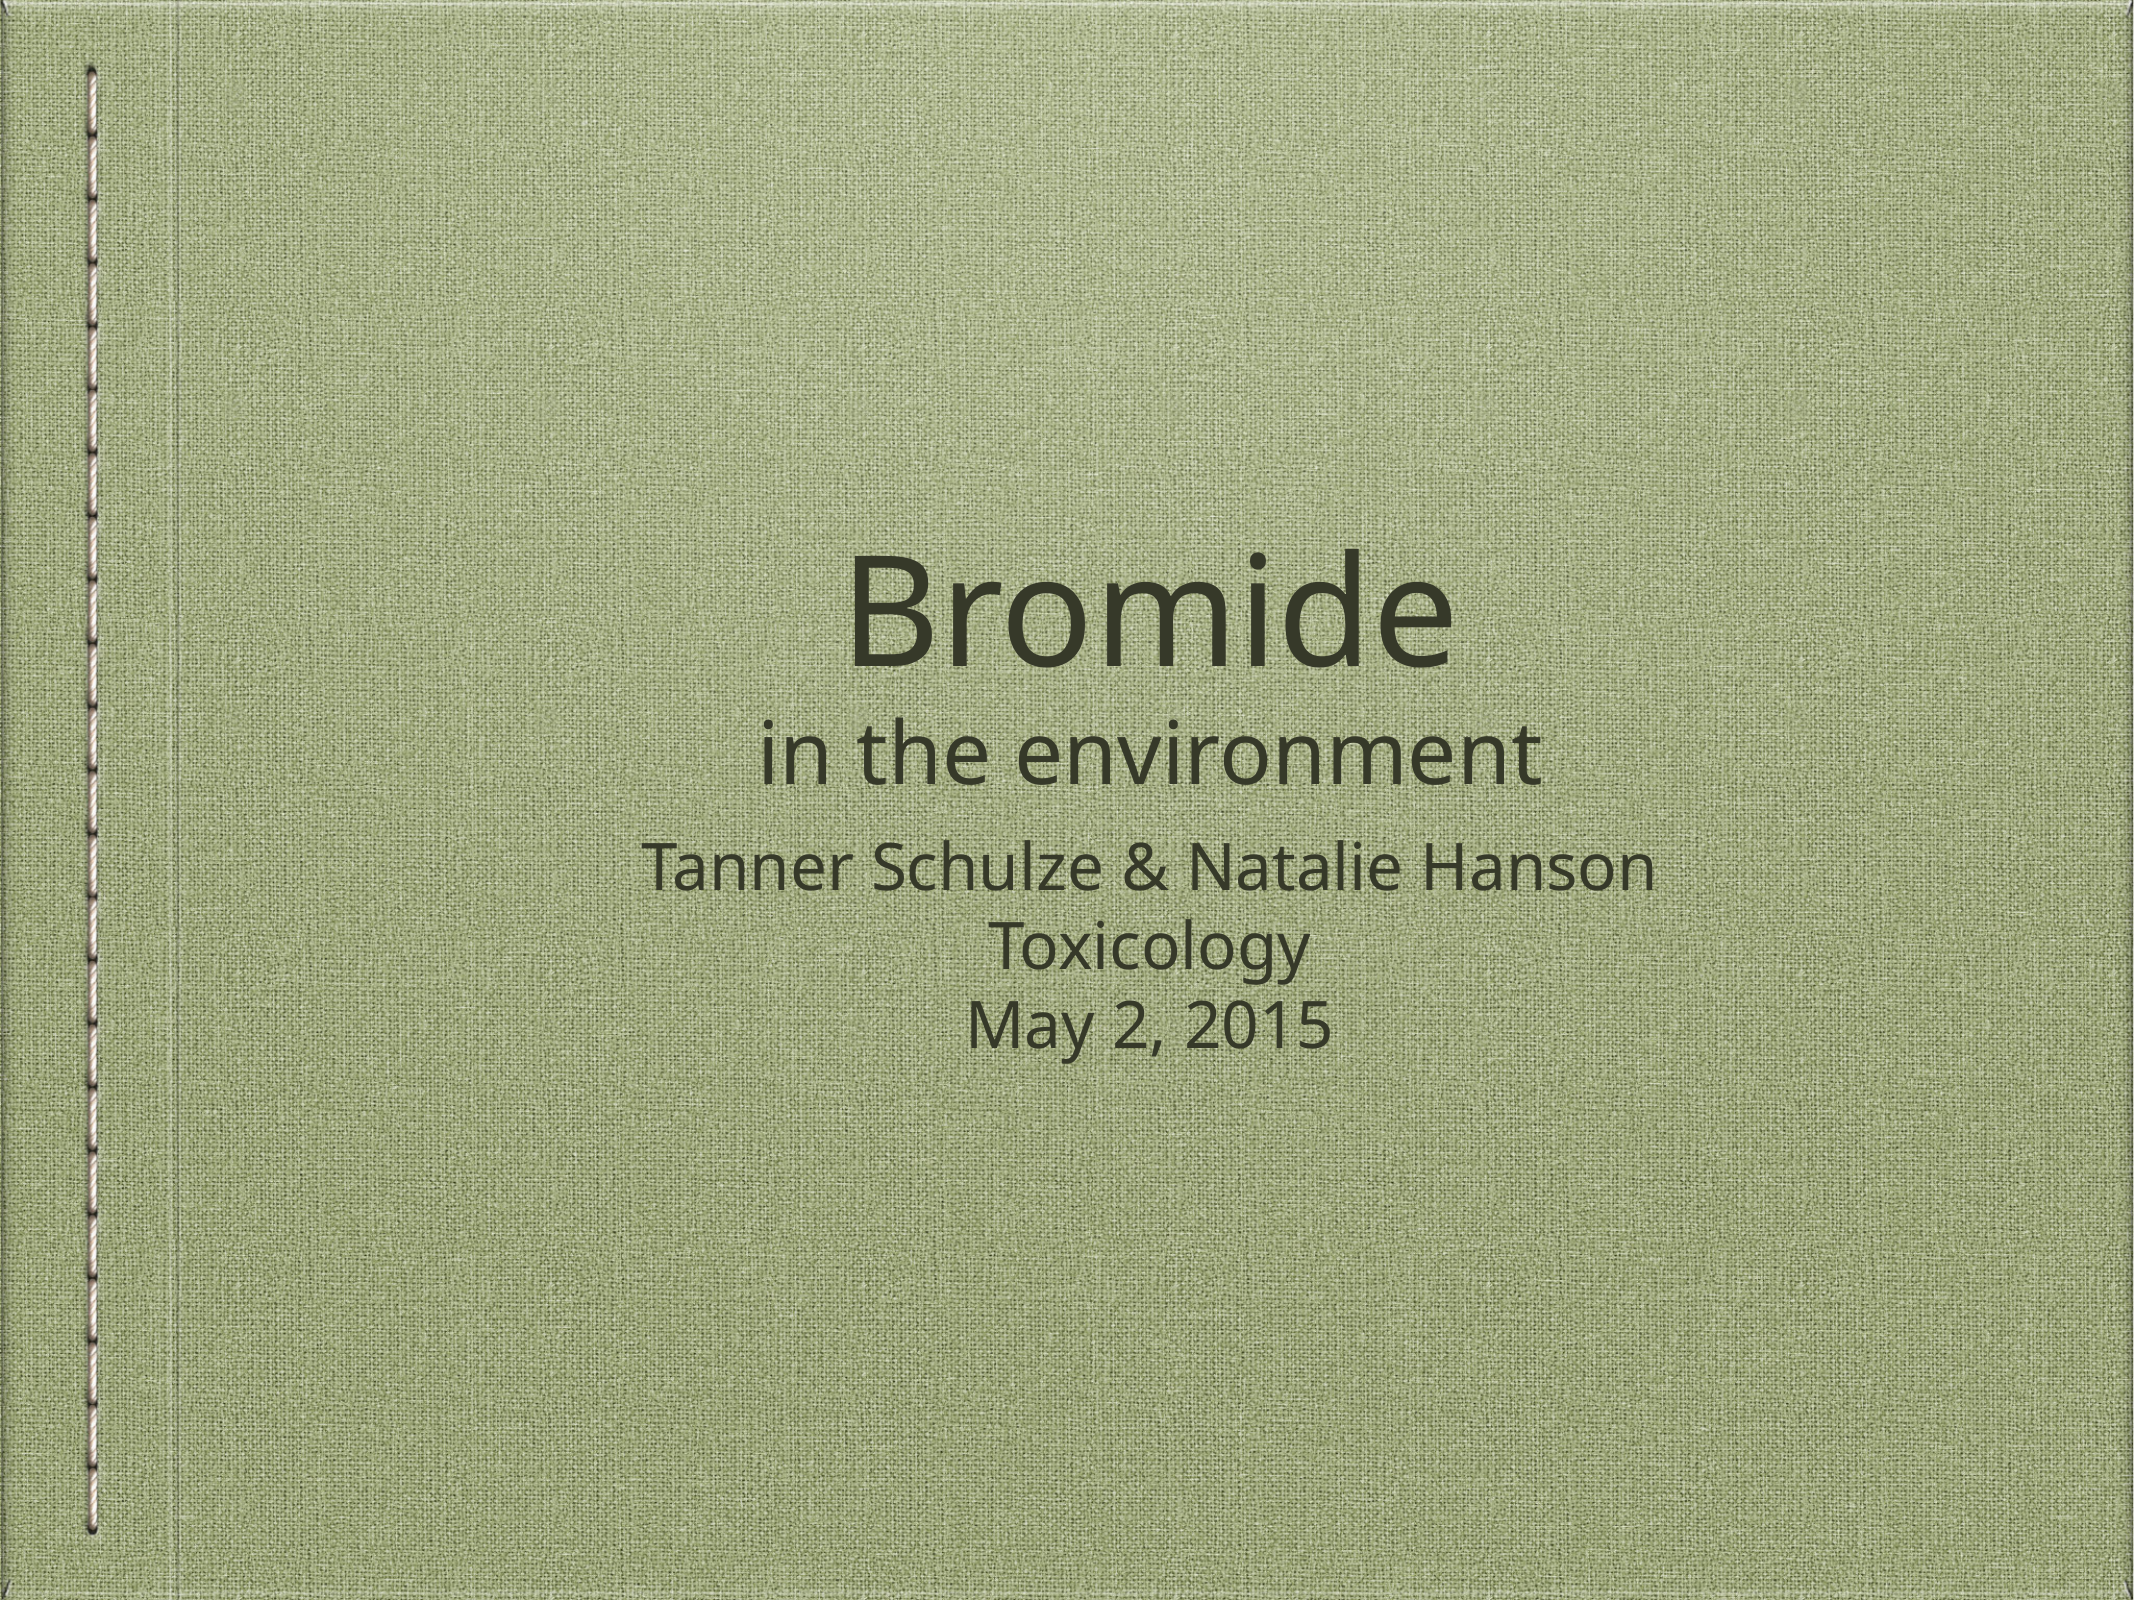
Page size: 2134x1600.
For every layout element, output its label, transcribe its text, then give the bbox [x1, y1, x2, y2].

title Bromide in the environment [291, 289, 2009, 803]
list Tanner Schulze & Natalie Hanson Toxicology May 2, 2015 [291, 824, 2009, 1080]
picture [0, 0, 2134, 1600]
